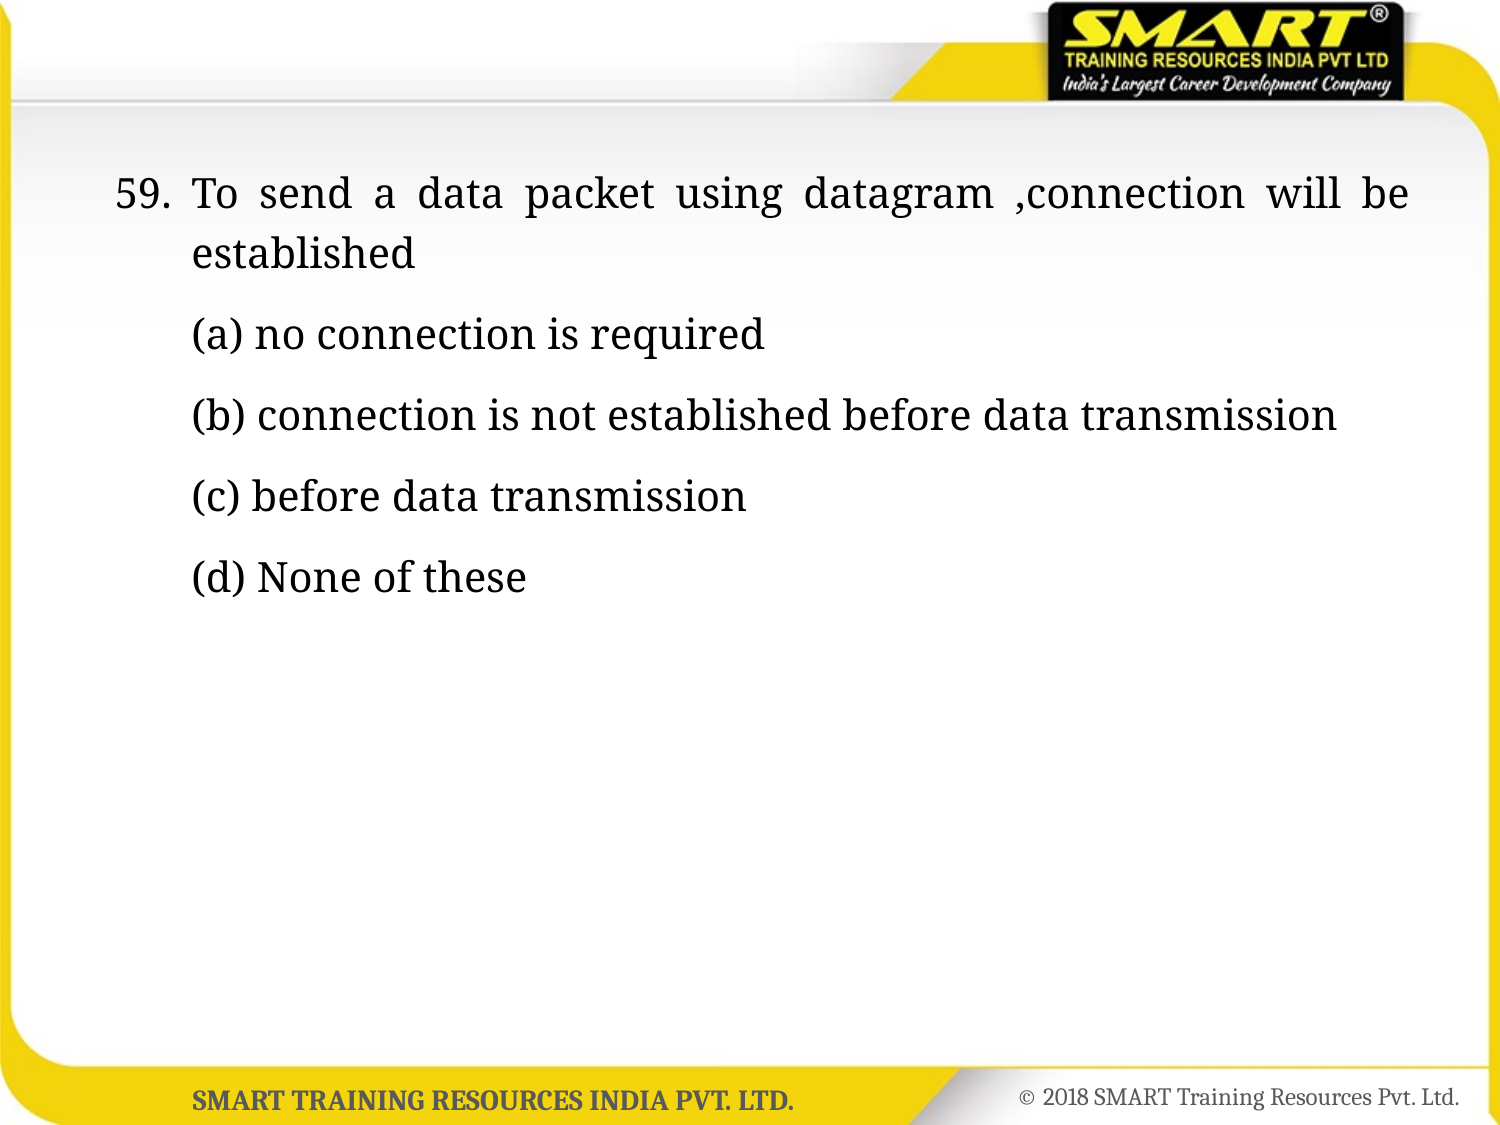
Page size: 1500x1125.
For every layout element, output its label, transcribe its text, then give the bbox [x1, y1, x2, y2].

text_box 59. To send a data packet using datagram ,connection will be established (a) no connection is required (b) connection is not established before data transmission (c) before data transmission (d) None of these [99, 149, 1425, 608]
picture [0, 0, 1500, 1125]
